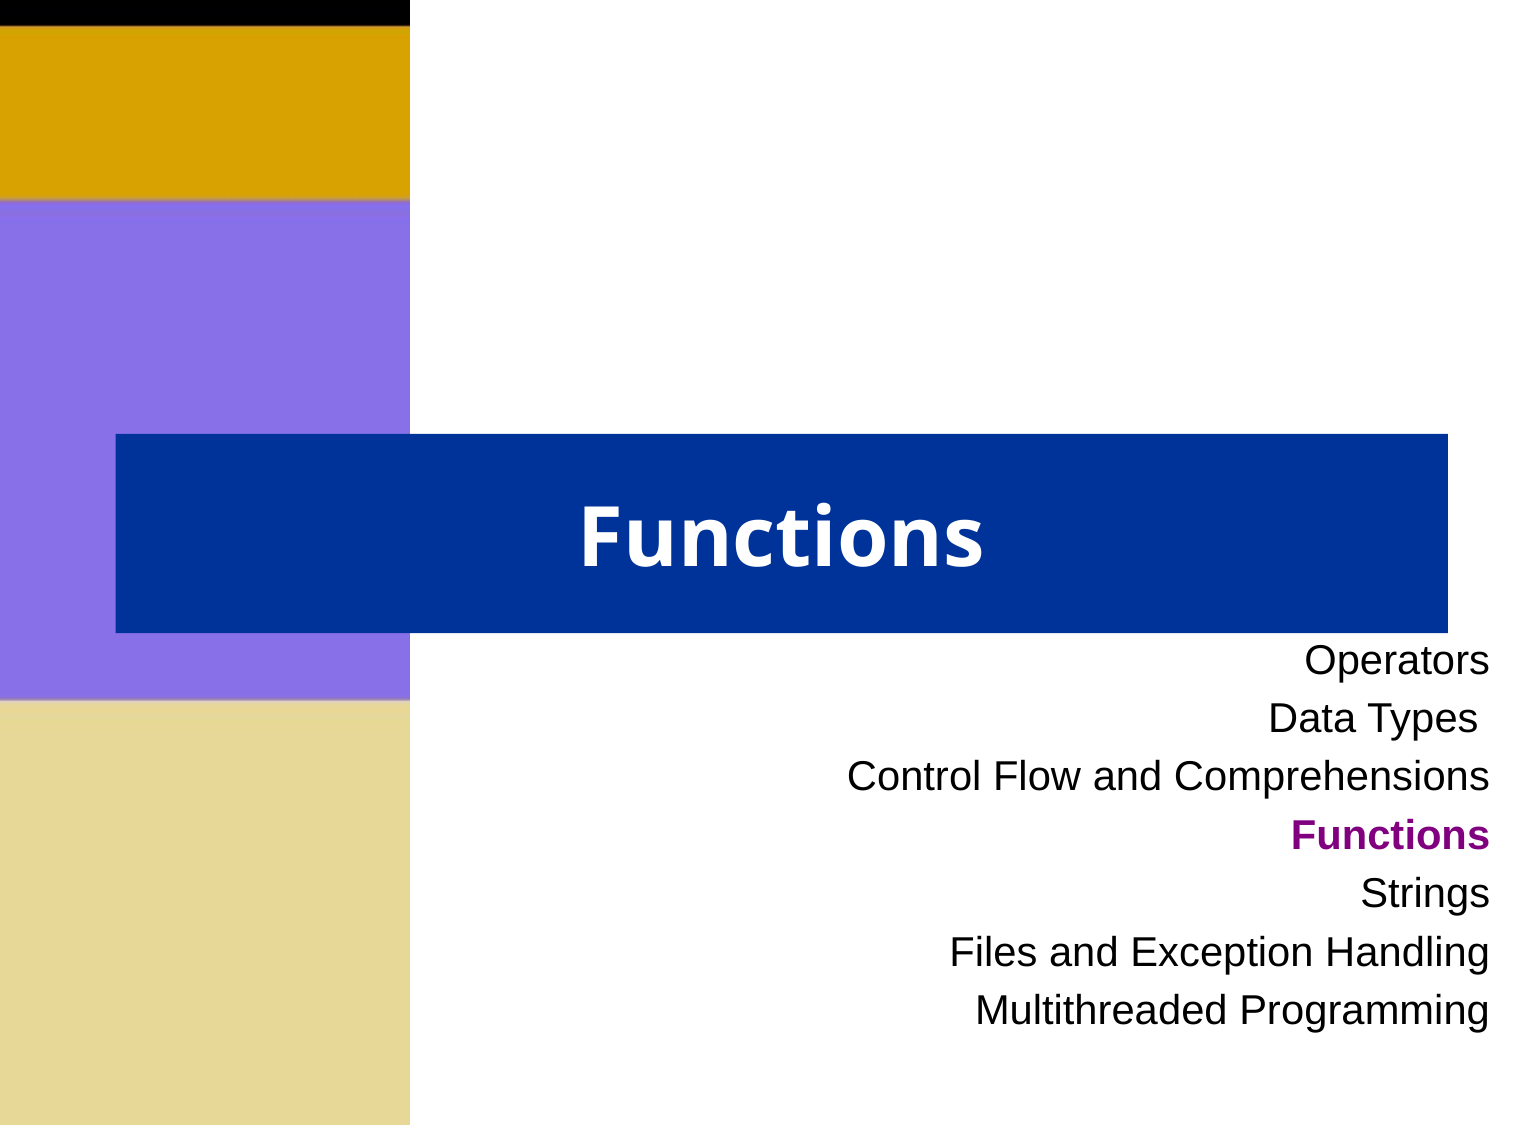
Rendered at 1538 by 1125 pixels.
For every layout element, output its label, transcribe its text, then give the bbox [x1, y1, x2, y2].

picture [0, 0, 410, 1125]
text_box Operators Data Types Control Flow and Comprehensions Functions Strings Files and Exception Handling Multithreaded Programming [443, 624, 1506, 1041]
title Functions [115, 433, 1449, 634]
